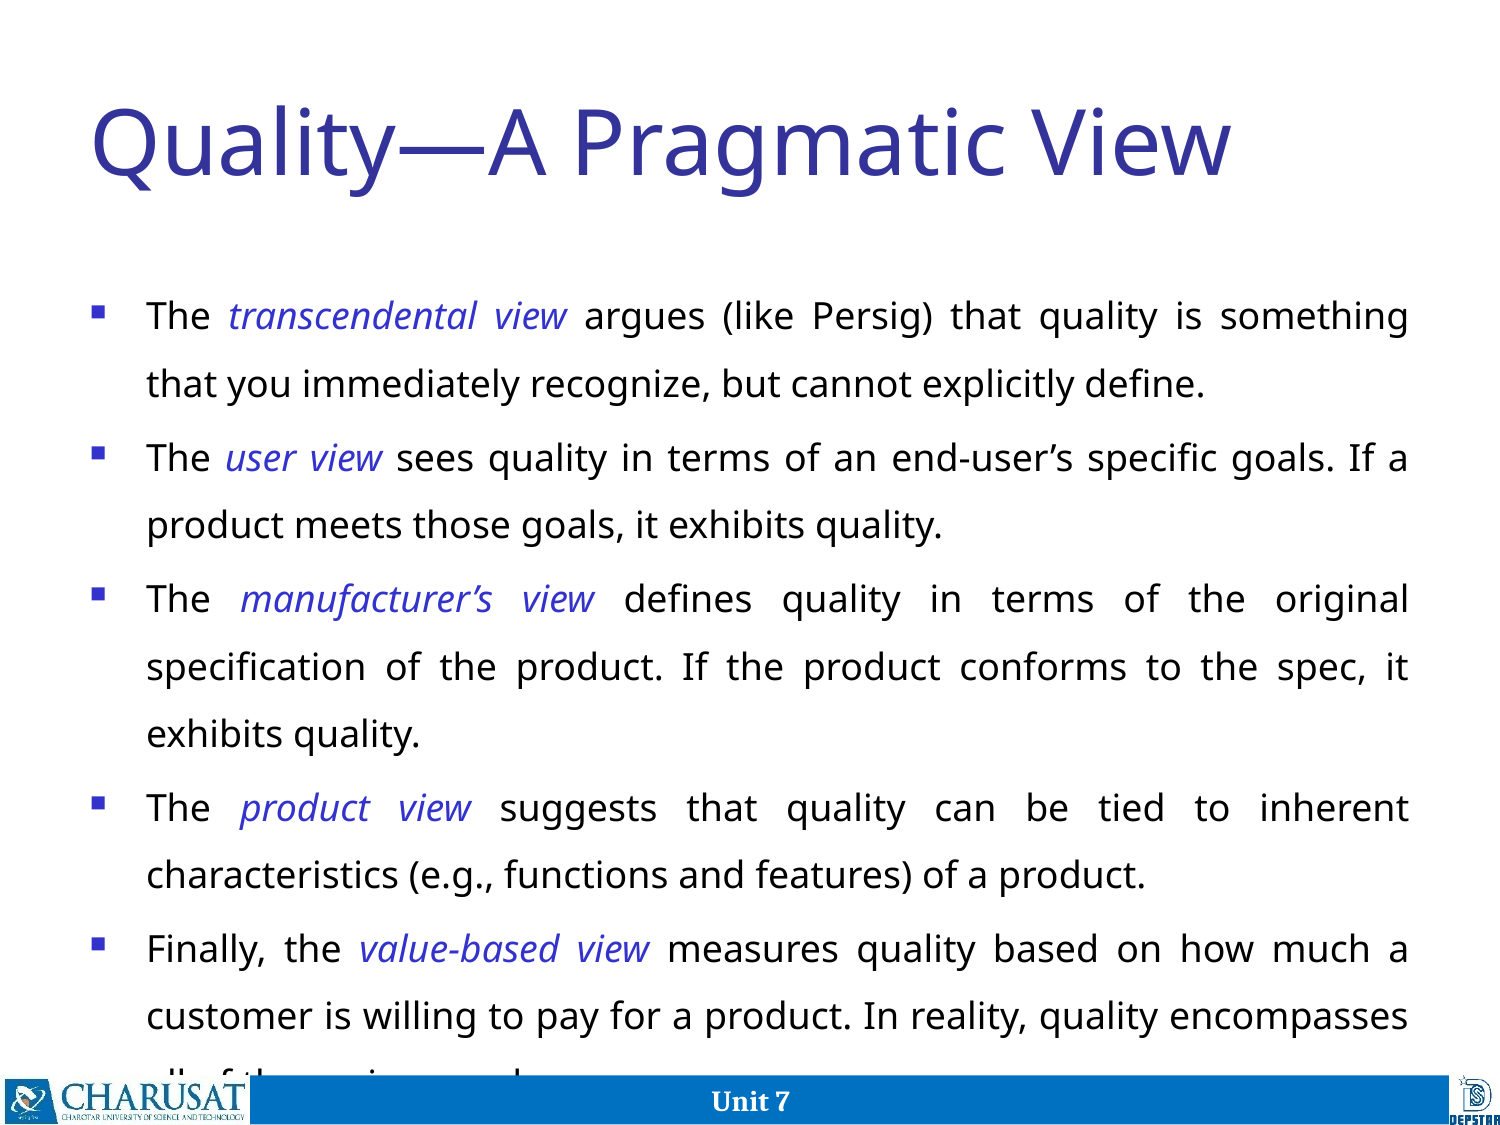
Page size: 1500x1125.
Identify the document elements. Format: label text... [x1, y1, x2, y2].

title Quality—A Pragmatic View [75, 45, 1425, 233]
picture [0, 1075, 250, 1125]
list The transcendental view argues (like Persig) that quality is something that you immediately recognize, but cannot explicitly define. The user view sees quality in terms of an end-user’s specific goals. If a product meets those goals, it exhibits quality. The manufacturer’s view defines quality in terms of the original specification of the product. If the product conforms to the spec, it exhibits quality. The product view suggests that quality can be tied to inherent characteristics (e.g., functions and features) of a product. Finally, the value-based view measures quality based on how much a customer is willing to pay for a product. In reality, quality encompasses all of these views and more. [75, 262, 1425, 1005]
text_box Unit 7 [251, 1075, 1447, 1125]
picture [1449, 1074, 1500, 1125]
